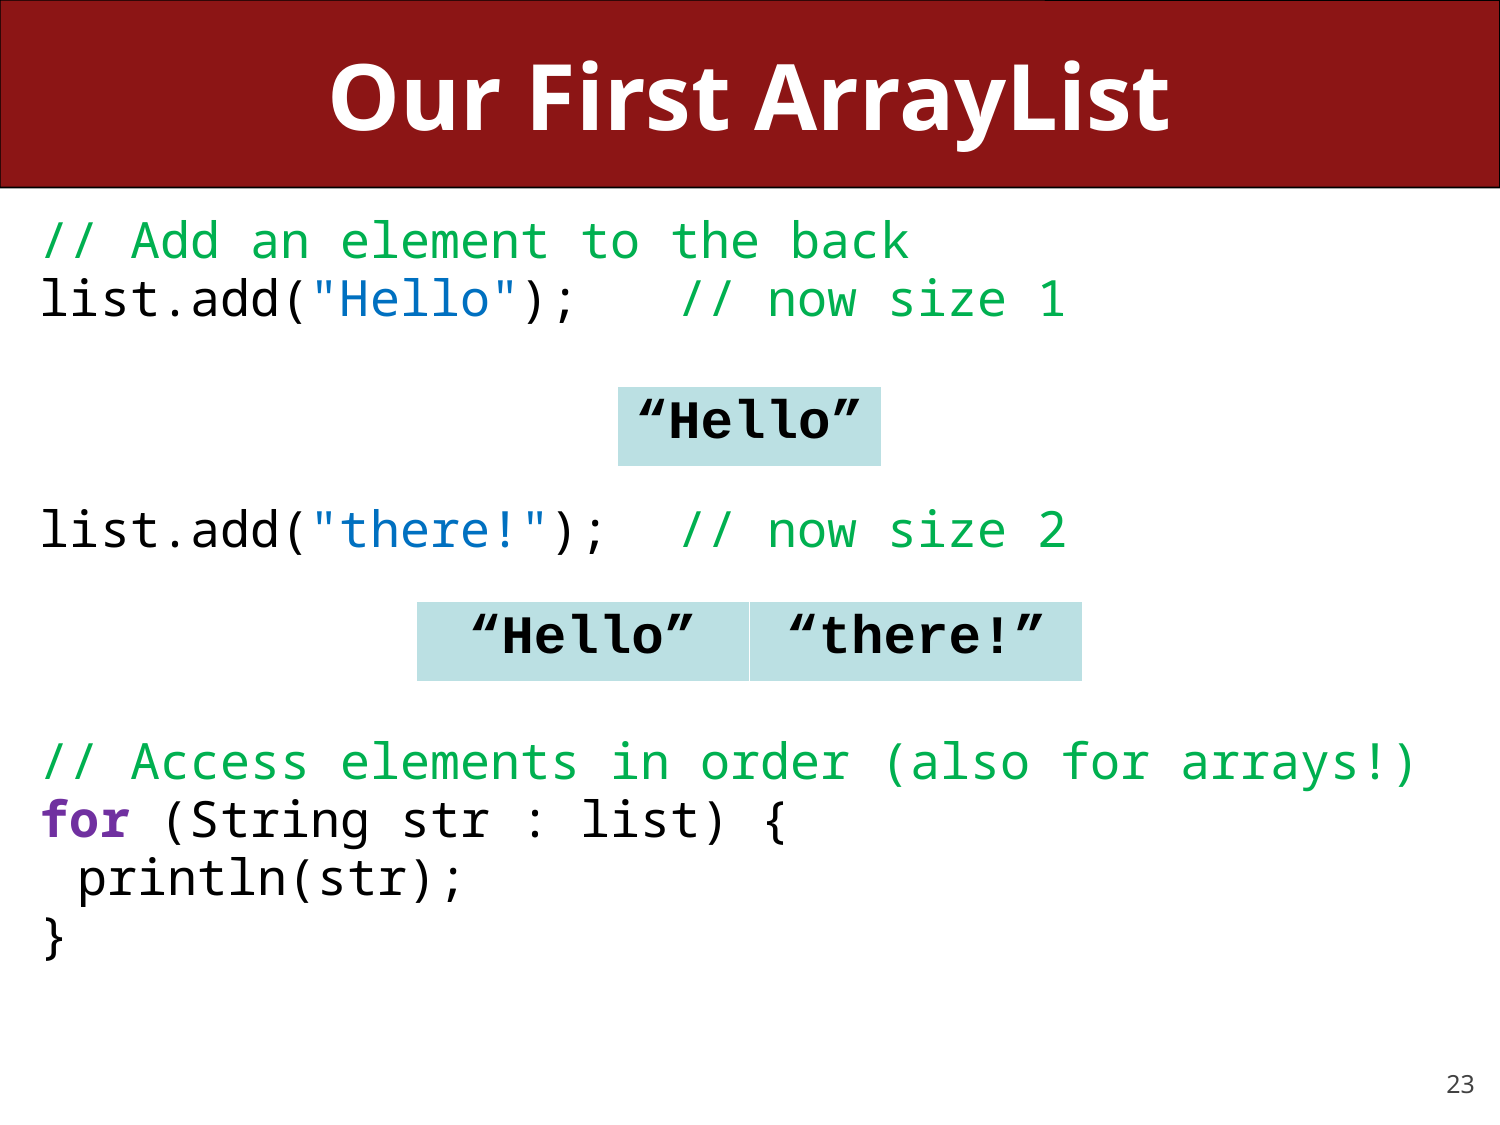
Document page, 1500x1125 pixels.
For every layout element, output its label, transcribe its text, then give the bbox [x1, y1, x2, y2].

table_header “Hello” [417, 602, 749, 681]
table_header “Hello” [618, 387, 881, 466]
title Our First ArrayList [75, 0, 1425, 188]
list // Add an element to the back list.add("Hello"); // now size 1 list.add("there!"); // now size 2 // Access elements in order (also for arrays!) for (String str : list) { println(str); } [24, 212, 1475, 1063]
table_header “there!” [750, 602, 1082, 681]
